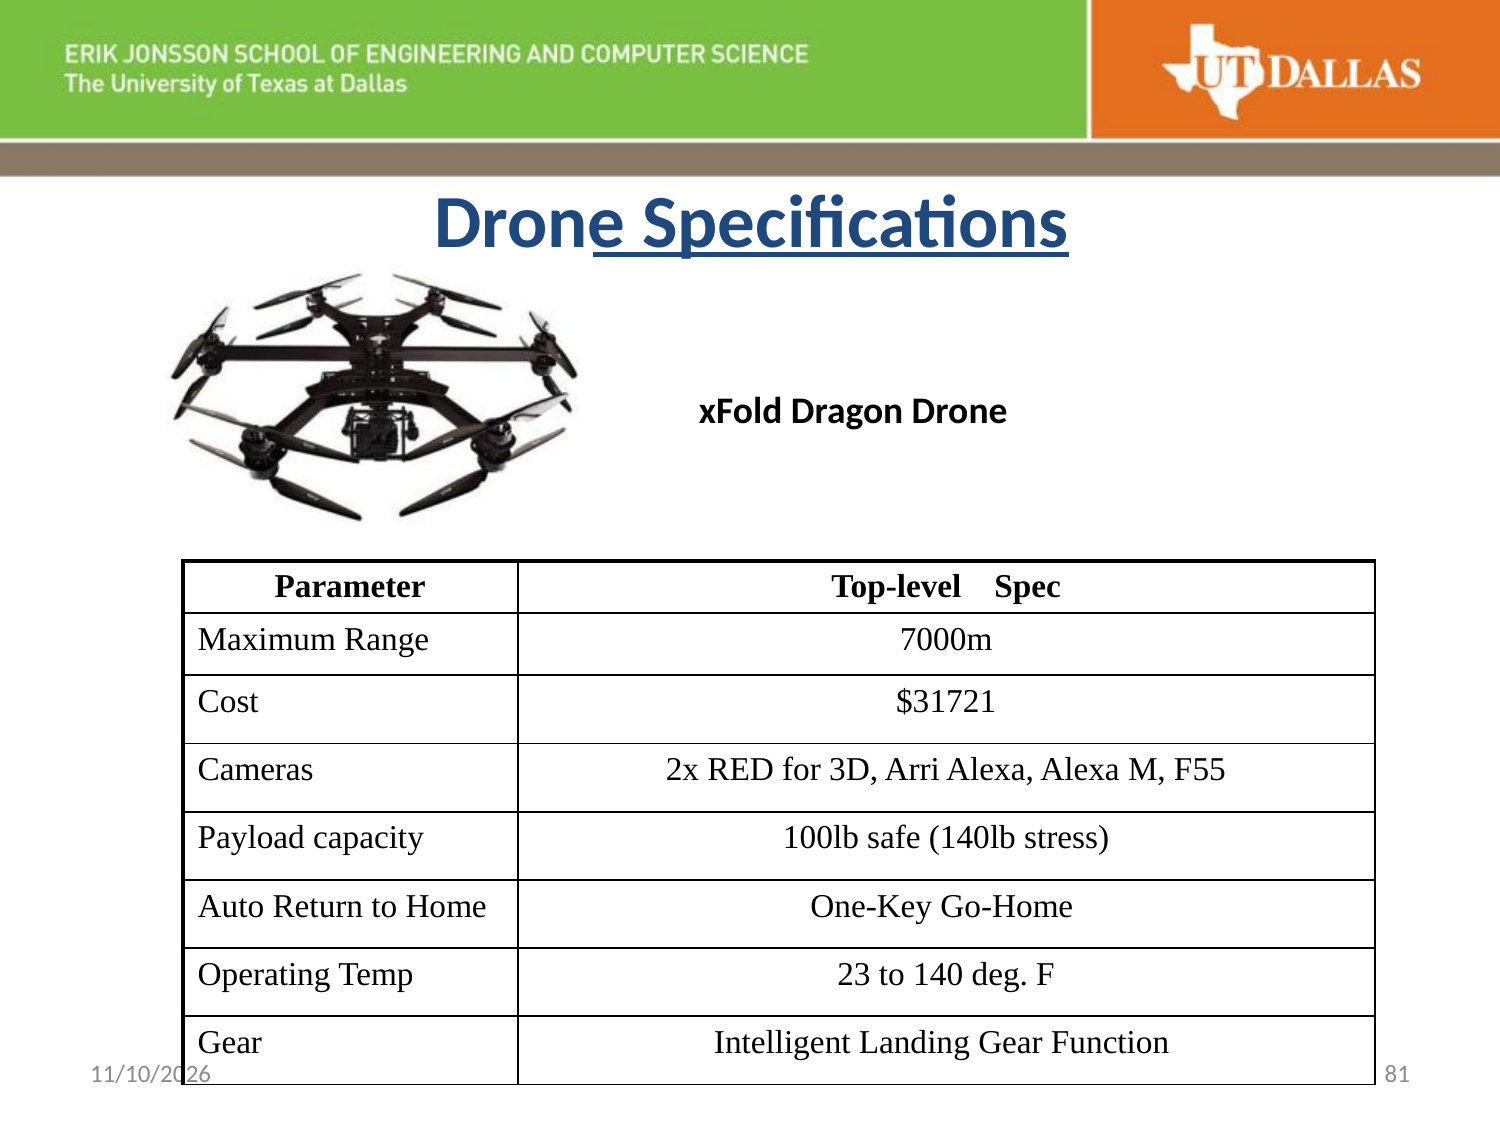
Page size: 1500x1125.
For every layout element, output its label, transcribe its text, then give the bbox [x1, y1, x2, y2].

picture [0, 0, 1500, 1125]
table_cell $31721 [519, 676, 1374, 743]
table_cell 2x RED for 3D, Arri Alexa, Alexa M, F55 [519, 744, 1374, 811]
table_cell 100lb safe (140lb stress) [519, 813, 1374, 879]
table_cell Maximum Range [185, 614, 517, 674]
table_cell Operating Temp [185, 949, 517, 1015]
table_cell 23 to 140 deg. F [519, 949, 1374, 1015]
slide_number 81 [1074, 1042, 1425, 1103]
table_cell Cameras [185, 744, 517, 811]
table_cell 7000m [519, 614, 1374, 674]
table_cell Intelligent Landing Gear Function [519, 1017, 1374, 1084]
table_cell One-Key Go-Home [519, 881, 1374, 947]
table_cell Auto Return to Home [185, 881, 517, 947]
text_box Drone Specifications [57, 140, 1446, 295]
table_header Parameter [185, 563, 517, 612]
text_box xFold Dragon Drone [684, 379, 1408, 439]
table_cell Gear [185, 1017, 517, 1084]
table_cell Payload capacity [185, 813, 517, 879]
table_cell Cost [185, 676, 517, 743]
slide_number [75, 1042, 425, 1103]
table_header Top-level Spec [519, 563, 1374, 612]
